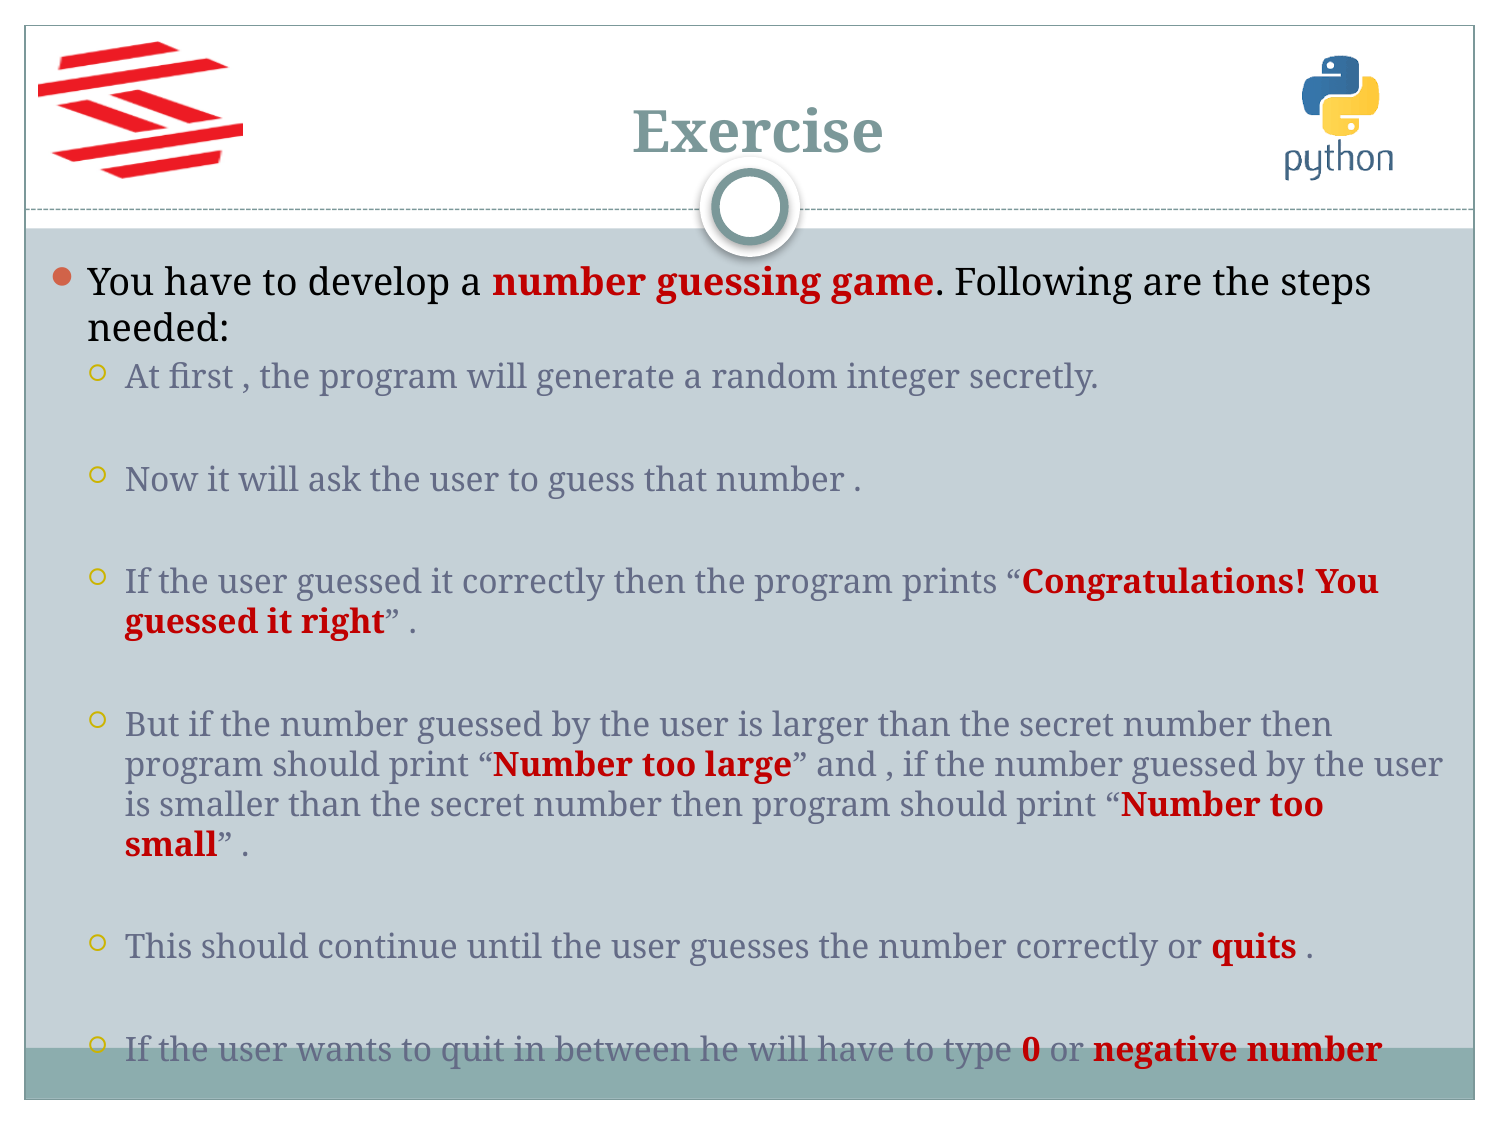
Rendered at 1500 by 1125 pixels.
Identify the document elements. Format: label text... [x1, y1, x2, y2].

picture [1206, 53, 1471, 186]
title Exercise [248, 46, 1459, 172]
list You have to develop a number guessing game. Following are the steps needed: At first , the program will generate a random integer secretly. Now it will ask the user to guess that number . If the user guessed it correctly then the program prints “Congratulations! You guessed it right” . But if the number guessed by the user is larger than the secret number then program should print “Number too large” and , if the number guessed by the user is smaller than the secret number then program should print “Number too small” . This should continue until the user guesses the number correctly or quits . If the user wants to quit in between he will have to type 0 or negative number [35, 250, 1465, 1090]
picture [37, 40, 243, 185]
